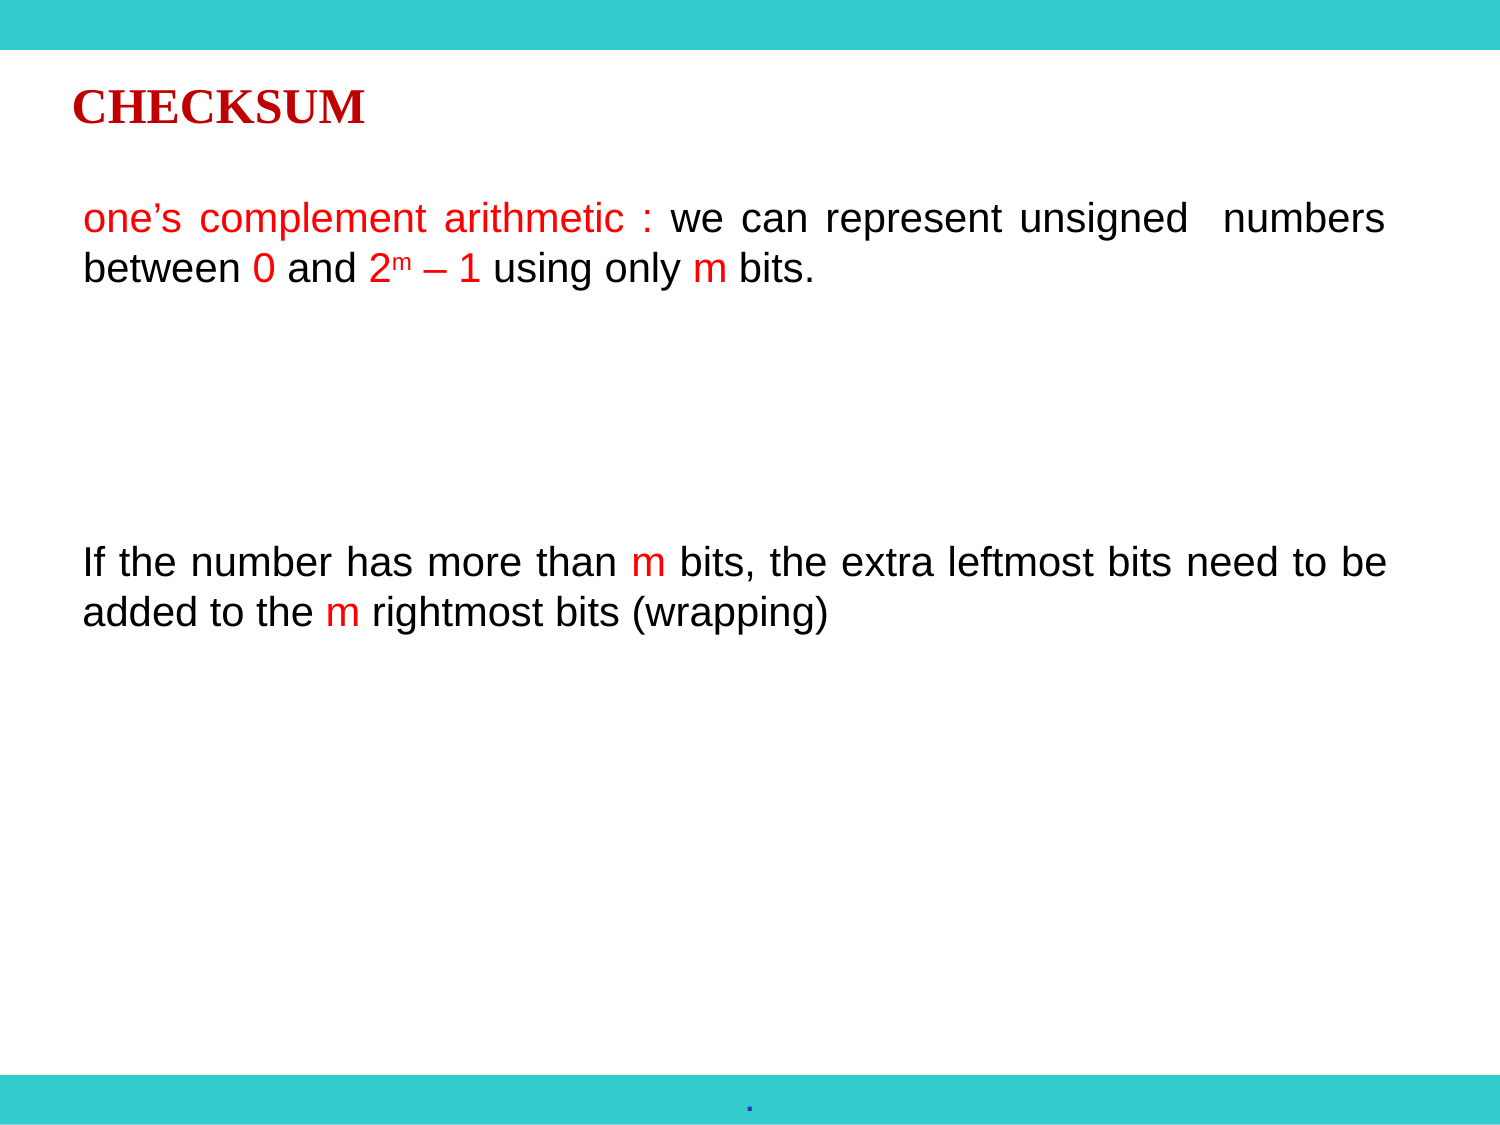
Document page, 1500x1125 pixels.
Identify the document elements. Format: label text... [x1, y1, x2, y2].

text_box one’s complement arithmetic : we can represent unsigned numbers between 0 and 2m – 1 using only m bits. [76, 190, 1393, 339]
text_box . [0, 1074, 1500, 1125]
text_box [0, 0, 1500, 50]
text_box If the number has more than m bits, the extra leftmost bits need to be added to the m rightmost bits (wrapping) [75, 534, 1395, 683]
text_box CHECKSUM [56, 66, 473, 142]
